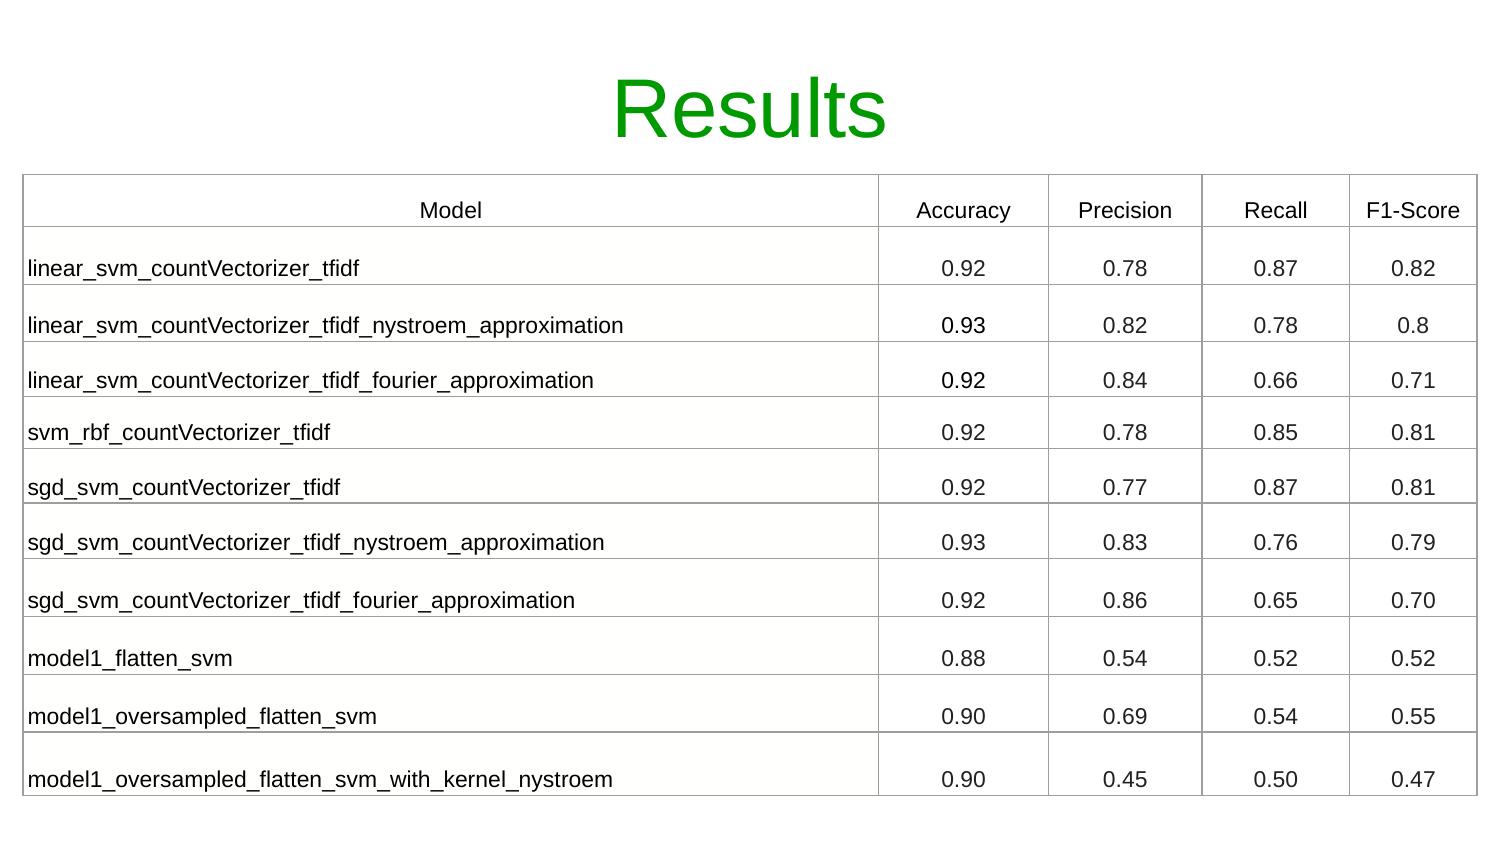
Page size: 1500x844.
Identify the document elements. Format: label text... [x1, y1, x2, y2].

table_cell model1_oversampled_flatten_svm_with_kernel_nystroem [24, 733, 878, 795]
table_cell 0.79 [1350, 504, 1476, 558]
table_cell 0.71 [1350, 342, 1476, 396]
table_cell 0.93 [879, 504, 1048, 558]
table_cell sgd_svm_countVectorizer_tfidf_nystroem_approximation [24, 504, 878, 558]
table_cell 0.65 [1203, 559, 1349, 616]
table_cell sgd_svm_countVectorizer_tfidf [24, 449, 878, 502]
table_cell 0.8 [1350, 285, 1476, 341]
table_cell 0.93 [879, 285, 1048, 341]
table_cell 0.92 [879, 397, 1048, 448]
table_cell 0.87 [1203, 227, 1349, 284]
table_cell 0.78 [1203, 285, 1349, 341]
table_cell 0.54 [1049, 617, 1201, 674]
table_cell 0.81 [1350, 397, 1476, 448]
table_cell 0.86 [1049, 559, 1201, 616]
table_cell 0.84 [1049, 342, 1201, 396]
table_cell linear_svm_countVectorizer_tfidf_nystroem_approximation [24, 285, 878, 341]
table_cell 0.78 [1049, 397, 1201, 448]
table_cell model1_flatten_svm [24, 617, 878, 674]
table_header Accuracy [879, 175, 1048, 226]
table_cell 0.52 [1203, 617, 1349, 674]
table_cell 0.54 [1203, 675, 1349, 731]
table_cell 0.92 [879, 342, 1048, 396]
table_cell 0.66 [1203, 342, 1349, 396]
table_cell 0.92 [879, 559, 1048, 616]
table_cell 0.55 [1350, 675, 1476, 731]
table_cell 0.76 [1203, 504, 1349, 558]
table_cell 0.88 [879, 617, 1048, 674]
table_cell 0.82 [1350, 227, 1476, 284]
table_cell linear_svm_countVectorizer_tfidf [24, 227, 878, 284]
table_cell 0.92 [879, 227, 1048, 284]
table_cell 0.70 [1350, 559, 1476, 616]
table_cell 0.45 [1049, 733, 1201, 795]
title Results [75, 33, 1425, 174]
table_cell 0.90 [879, 733, 1048, 795]
table_cell 0.87 [1203, 449, 1349, 502]
table_cell 0.47 [1350, 733, 1476, 795]
table_header Model [24, 175, 878, 226]
table_cell 0.83 [1049, 504, 1201, 558]
table_cell linear_svm_countVectorizer_tfidf_fourier_approximation [24, 342, 878, 396]
table_cell 0.77 [1049, 449, 1201, 502]
table_cell model1_oversampled_flatten_svm [24, 675, 878, 731]
table_cell 0.78 [1049, 227, 1201, 284]
table_header Precision [1049, 175, 1201, 226]
table_cell 0.52 [1350, 617, 1476, 674]
table_cell 0.81 [1350, 449, 1476, 502]
table_cell 0.69 [1049, 675, 1201, 731]
table_cell 0.50 [1203, 733, 1349, 795]
table_cell 0.92 [879, 449, 1048, 502]
table_cell 0.90 [879, 675, 1048, 731]
table_cell svm_rbf_countVectorizer_tfidf [24, 397, 878, 448]
table_header F1-Score [1350, 175, 1476, 226]
table_cell sgd_svm_countVectorizer_tfidf_fourier_approximation [24, 559, 878, 616]
table_cell 0.82 [1049, 285, 1201, 341]
table_cell 0.85 [1203, 397, 1349, 448]
table_header Recall [1203, 175, 1349, 226]
